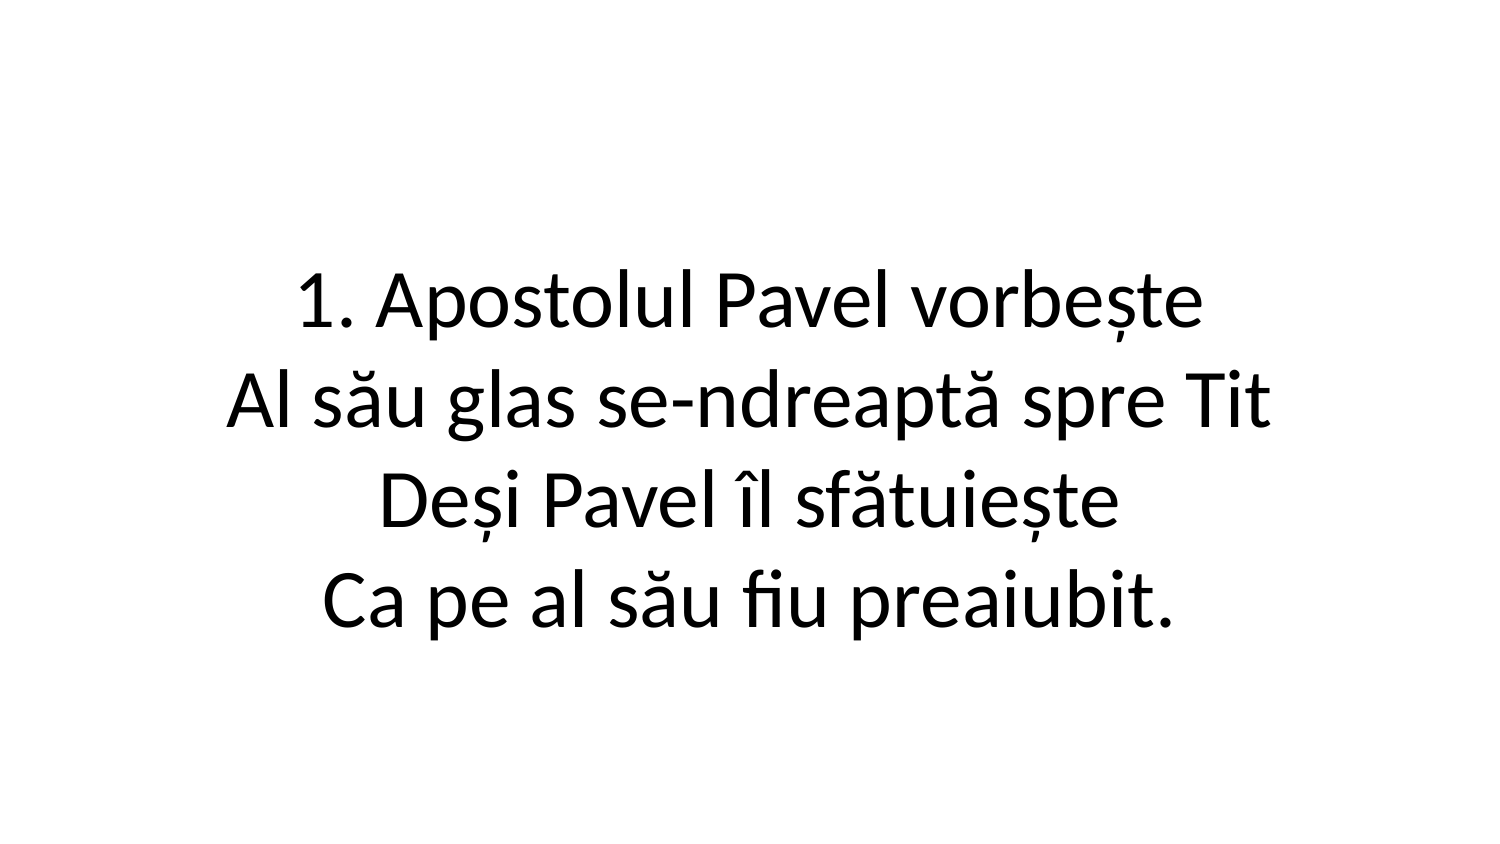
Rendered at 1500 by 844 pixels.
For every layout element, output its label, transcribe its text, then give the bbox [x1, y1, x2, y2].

text_box 1. Apostolul Pavel vorbește Al său glas se-ndreaptă spre Tit Deși Pavel îl sfătuiește Ca pe al său fiu preaiubit. [211, 192, 1289, 652]
